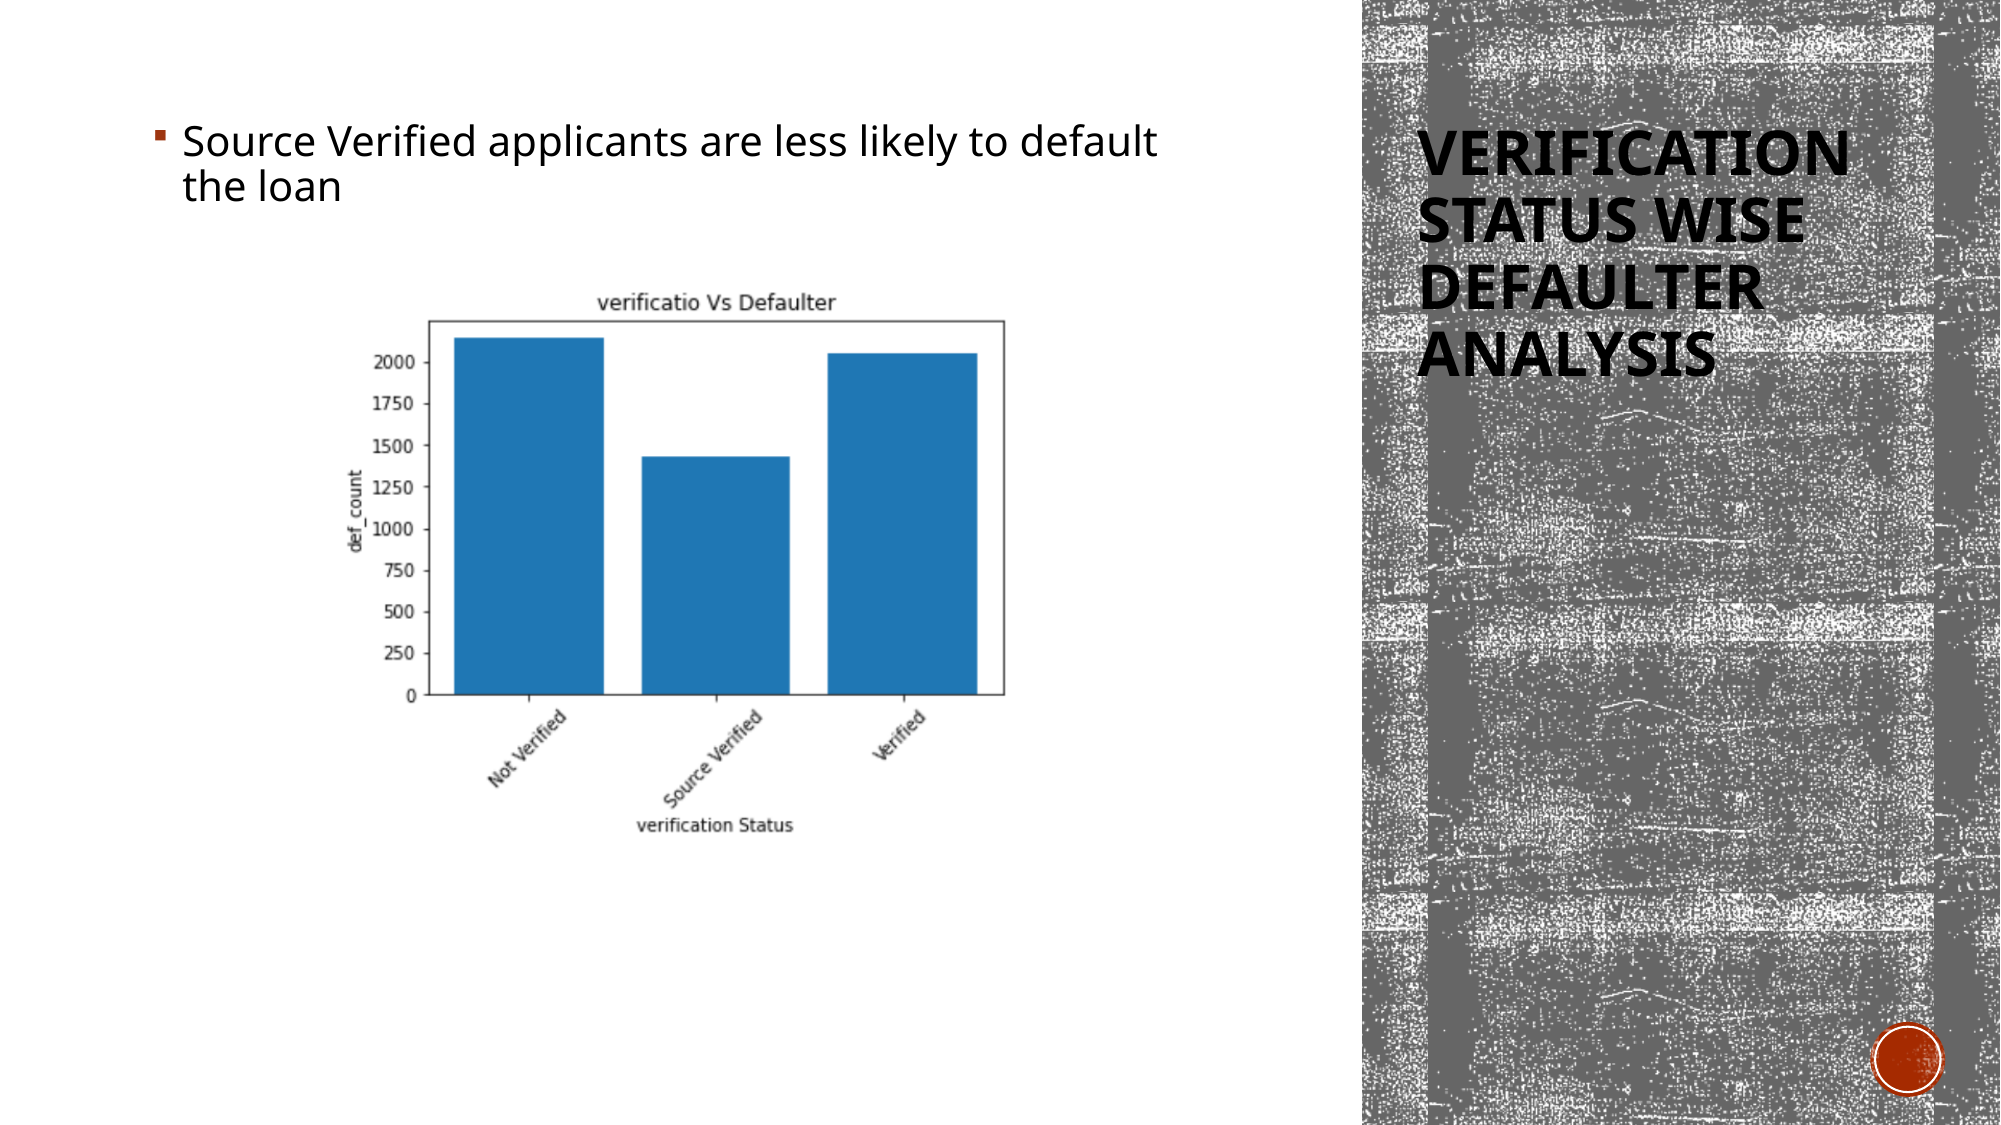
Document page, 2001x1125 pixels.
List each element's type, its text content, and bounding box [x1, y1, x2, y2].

picture [316, 282, 1105, 843]
list Source Verified applicants are less likely to default the loan [137, 112, 1239, 936]
title Verification status wise defaulter analysis [1402, 112, 1928, 398]
